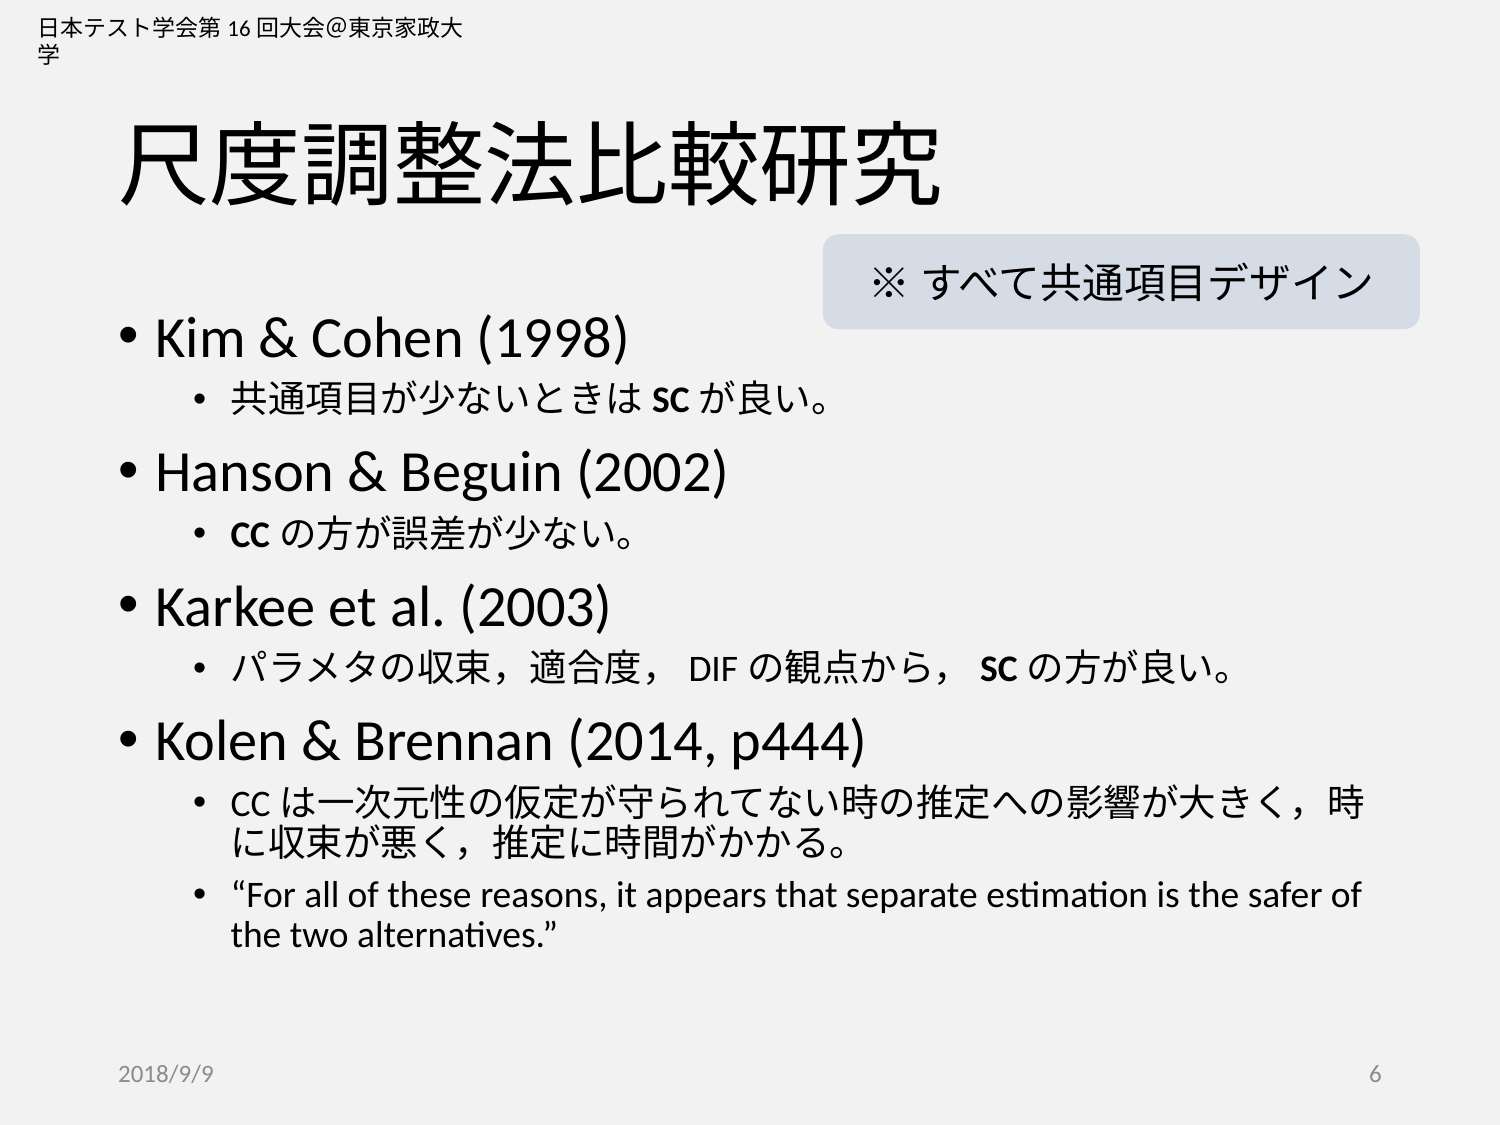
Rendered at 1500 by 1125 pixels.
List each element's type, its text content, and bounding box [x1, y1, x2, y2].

list Kim & Cohen (1998) 共通項目が少ないときはSCが良い。 Hanson & Beguin (2002) CCの方が誤差が少ない。 Karkee et al. (2003) パラメタの収束，適合度，DIFの観点から，SCの方が良い。 Kolen & Brennan (2014, p444) CCは一次元性の仮定が守られてない時の推定への影響が大きく，時に収束が悪く，推定に時間がかかる。 “For all of these reasons, it appears that separate estimation is the safer of the two alternatives.” [103, 299, 1397, 1014]
title 尺度調整法比較研究 [103, 59, 1397, 278]
text_box ※すべて共通項目デザイン [821, 233, 1421, 331]
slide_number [103, 1042, 441, 1103]
slide_number 6 [1059, 1042, 1397, 1103]
